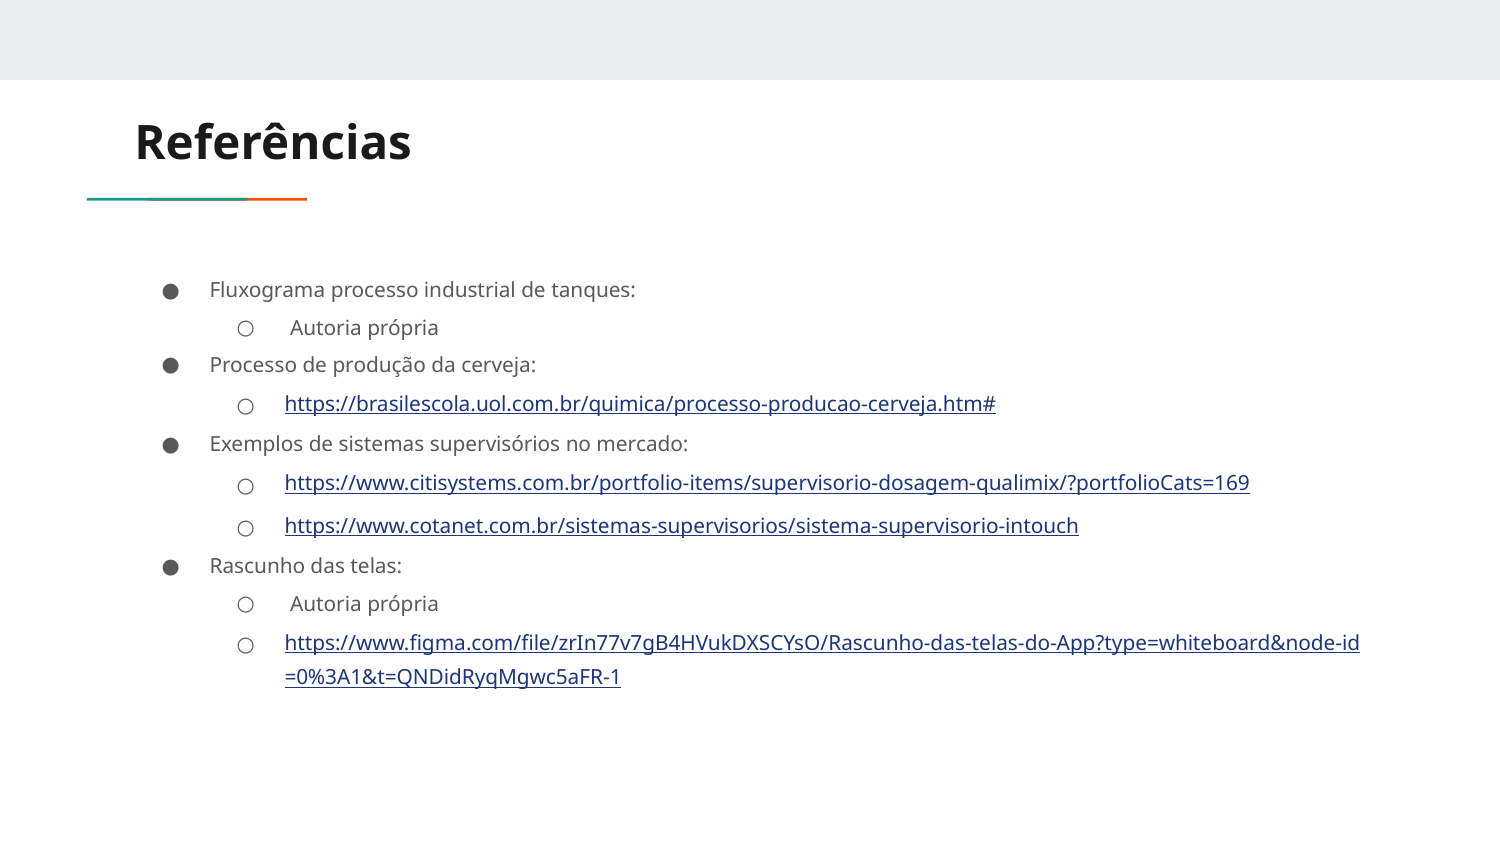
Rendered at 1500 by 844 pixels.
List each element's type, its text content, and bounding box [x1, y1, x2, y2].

list Fluxograma processo industrial de tanques: Autoria própria Processo de produção da cerveja: https://brasilescola.uol.com.br/quimica/processo-producao-cerveja.htm# Exemplos de sistemas supervisórios no mercado: https://www.citisystems.com.br/portfolio-items/supervisorio-dosagem-qualimix/?portfolioCats=169 https://www.cotanet.com.br/sistemas-supervisorios/sistema-supervisorio-intouch Rascunho das telas: Autoria própria https://www.figma.com/file/zrIn77v7gB4HVukDXSCYsO/Rascunho-das-telas-do-App?type=whiteboard&node-id=0%3A1&t=QNDidRyqMgwc5aFR-1 [119, 249, 1381, 712]
title Referências [119, 96, 1381, 185]
